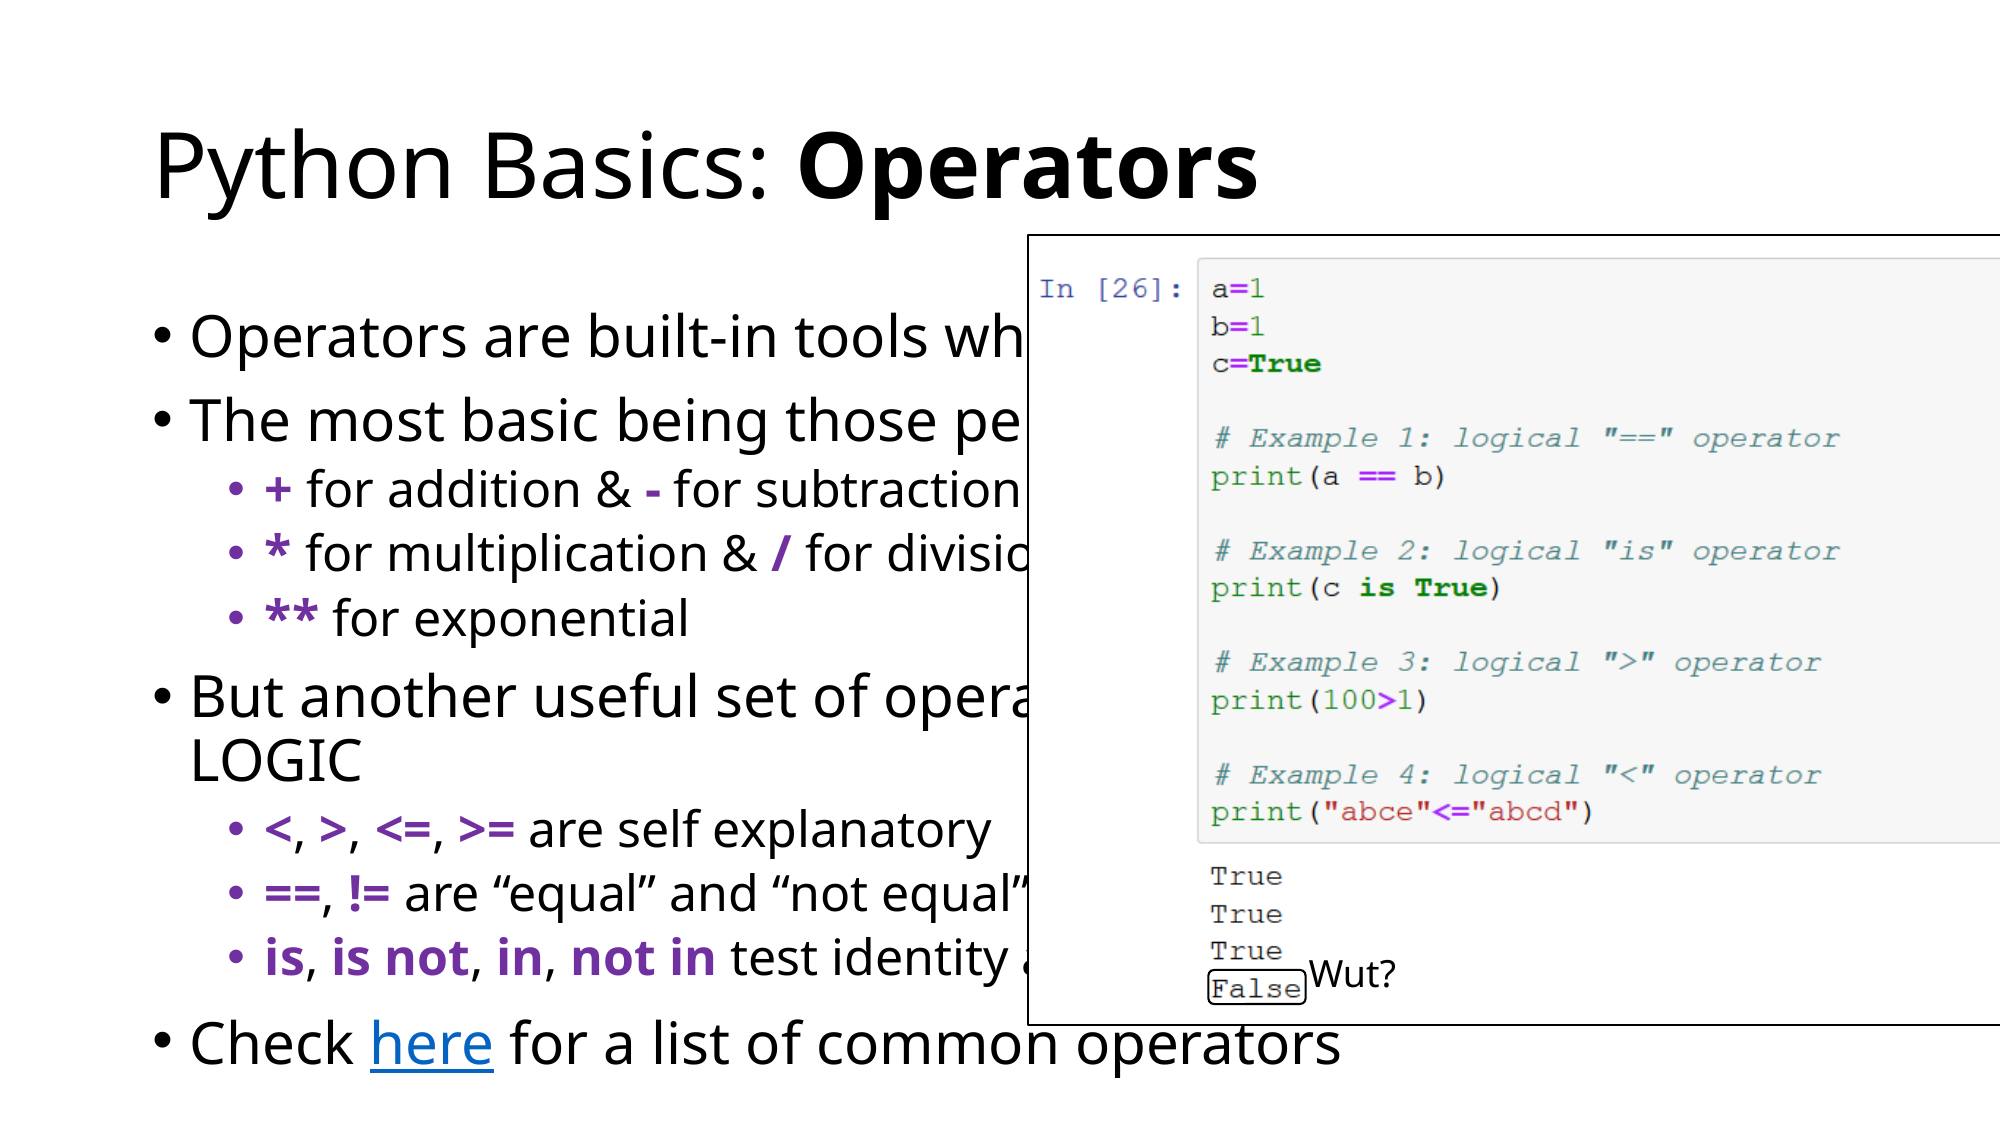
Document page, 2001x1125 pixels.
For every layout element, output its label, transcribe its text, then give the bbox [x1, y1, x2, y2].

title Python Basics: Operators [137, 59, 1863, 278]
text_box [1208, 942, 1448, 1005]
picture [1029, 236, 2000, 1024]
list Operators are built-in tools which operate on objects The most basic being those performing ARITHMETIC + for addition & - for subtraction * for multiplication & / for division ** for exponential But another useful set of operators are those performing LOGIC <, >, <=, >= are self explanatory ==, != are “equal” and “not equal” is, is not, in, not in test identity and membership Check here for a list of common operators [137, 299, 1863, 1030]
